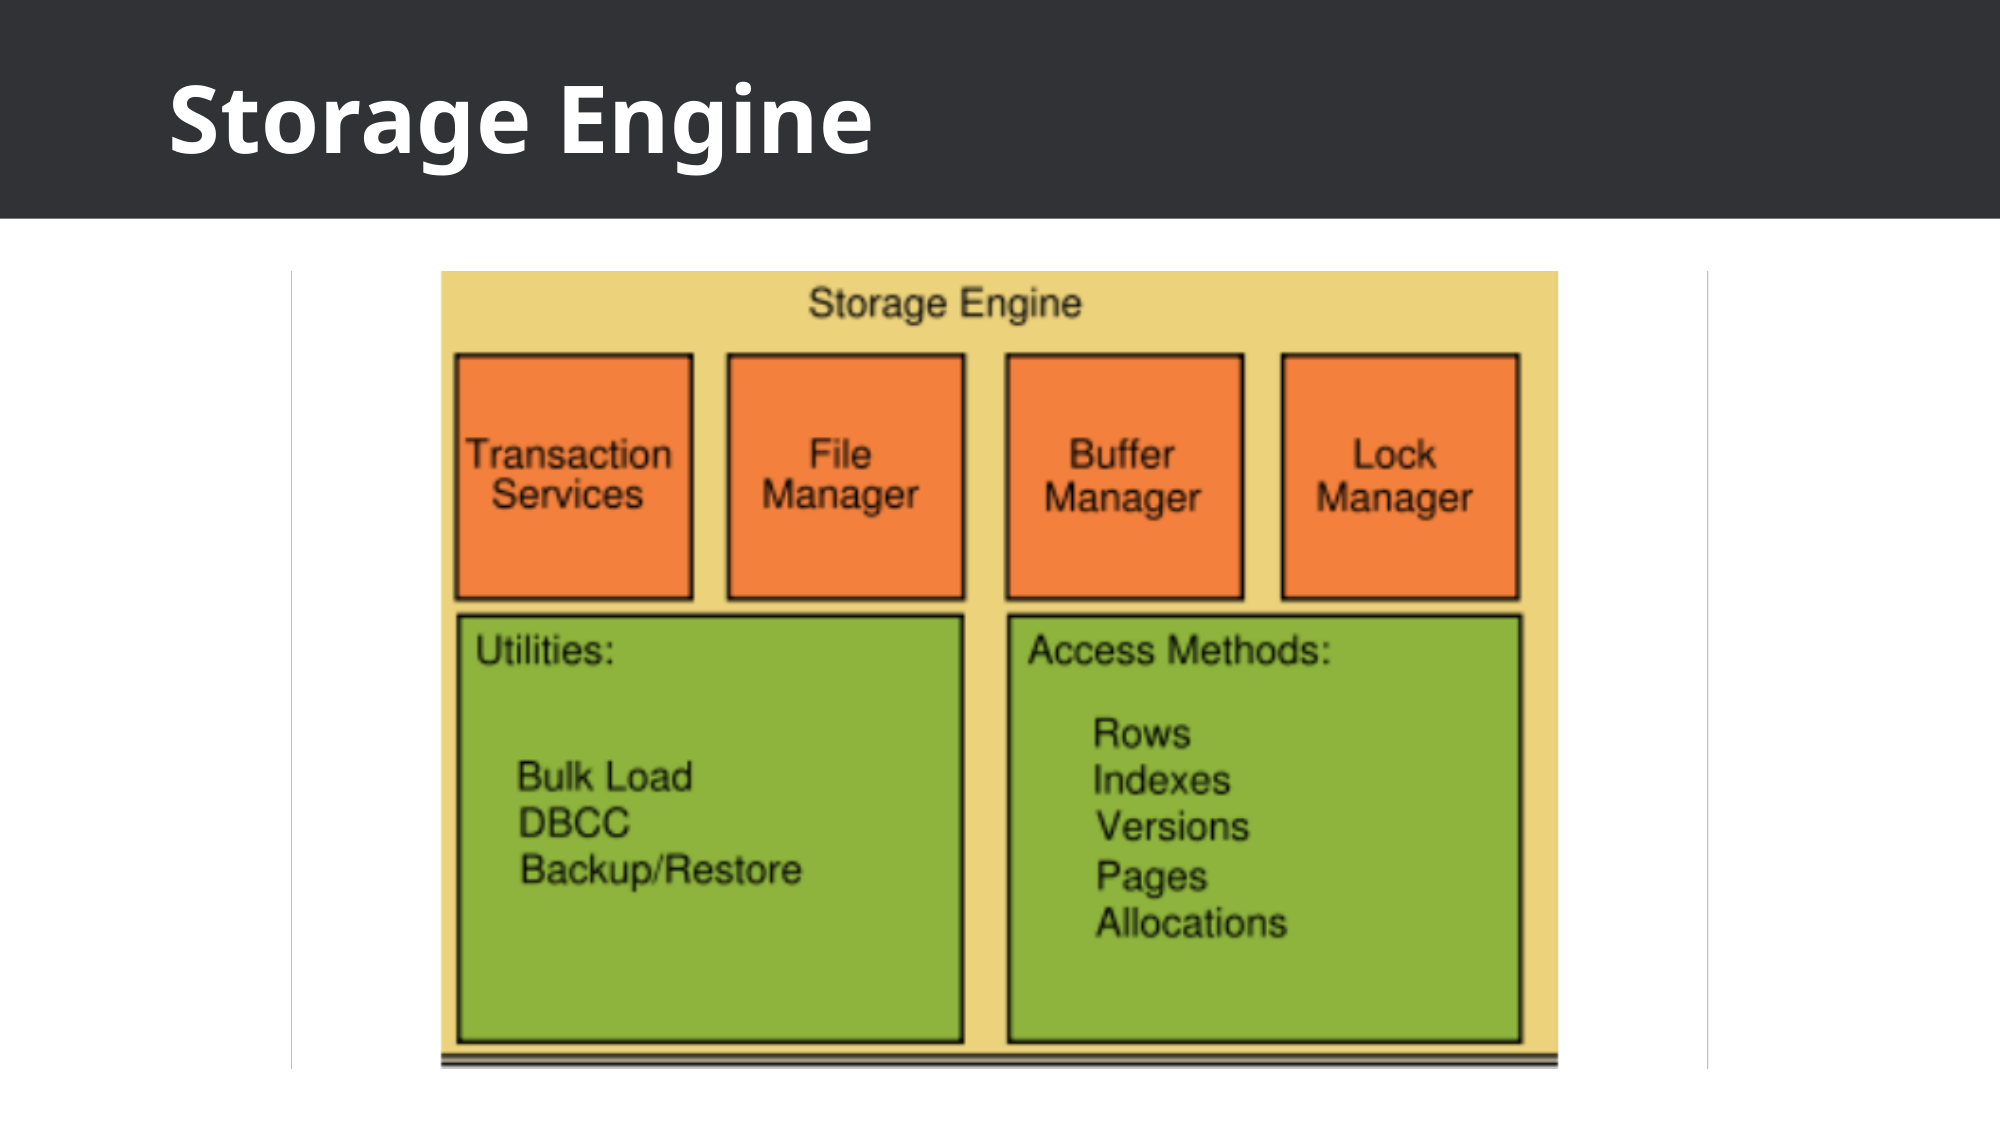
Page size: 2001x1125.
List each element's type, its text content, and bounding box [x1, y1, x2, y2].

title Storage Engine [153, 14, 1847, 233]
picture [290, 271, 1710, 1069]
